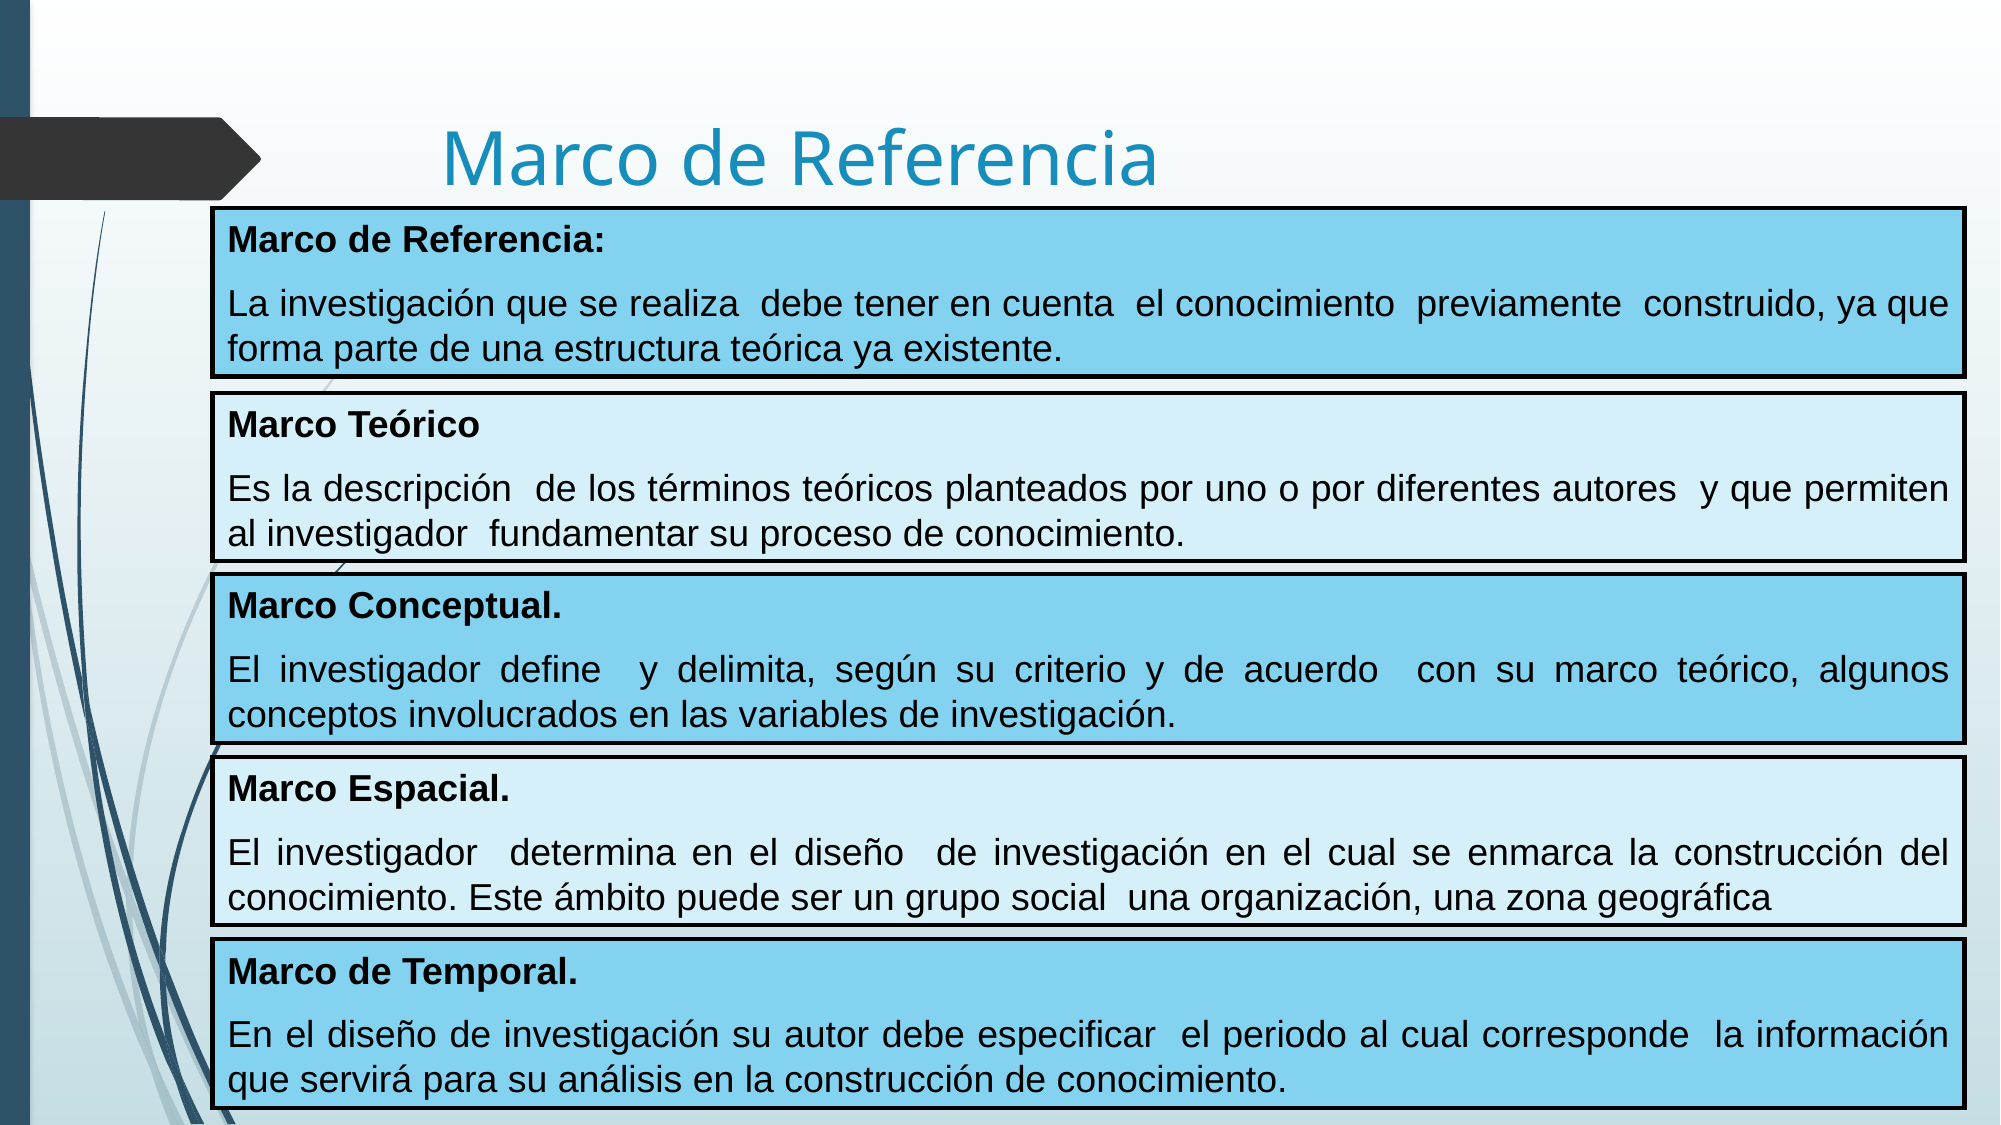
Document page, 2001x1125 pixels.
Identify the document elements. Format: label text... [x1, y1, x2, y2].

text_box Marco Espacial. El investigador determina en el diseño de investigación en el cual se enmarca la construcción del conocimiento. Este ámbito puede ser un grupo social una organización, una zona geográfica [212, 756, 1965, 926]
text_box Marco de Temporal. En el diseño de investigación su autor debe especificar el periodo al cual corresponde la información que servirá para su análisis en la construcción de conocimiento. [212, 939, 1965, 1108]
title Marco de Referencia [425, 102, 1888, 207]
text_box Marco de Referencia: La investigación que se realiza debe tener en cuenta el conocimiento previamente construido, ya que forma parte de una estructura teórica ya existente. [212, 207, 1965, 377]
text_box Marco Teórico Es la descripción de los términos teóricos planteados por uno o por diferentes autores y que permiten al investigador fundamentar su proceso de conocimiento. [212, 392, 1965, 562]
text_box Marco Conceptual. El investigador define y delimita, según su criterio y de acuerdo con su marco teórico, algunos conceptos involucrados en las variables de investigación. [212, 574, 1965, 743]
